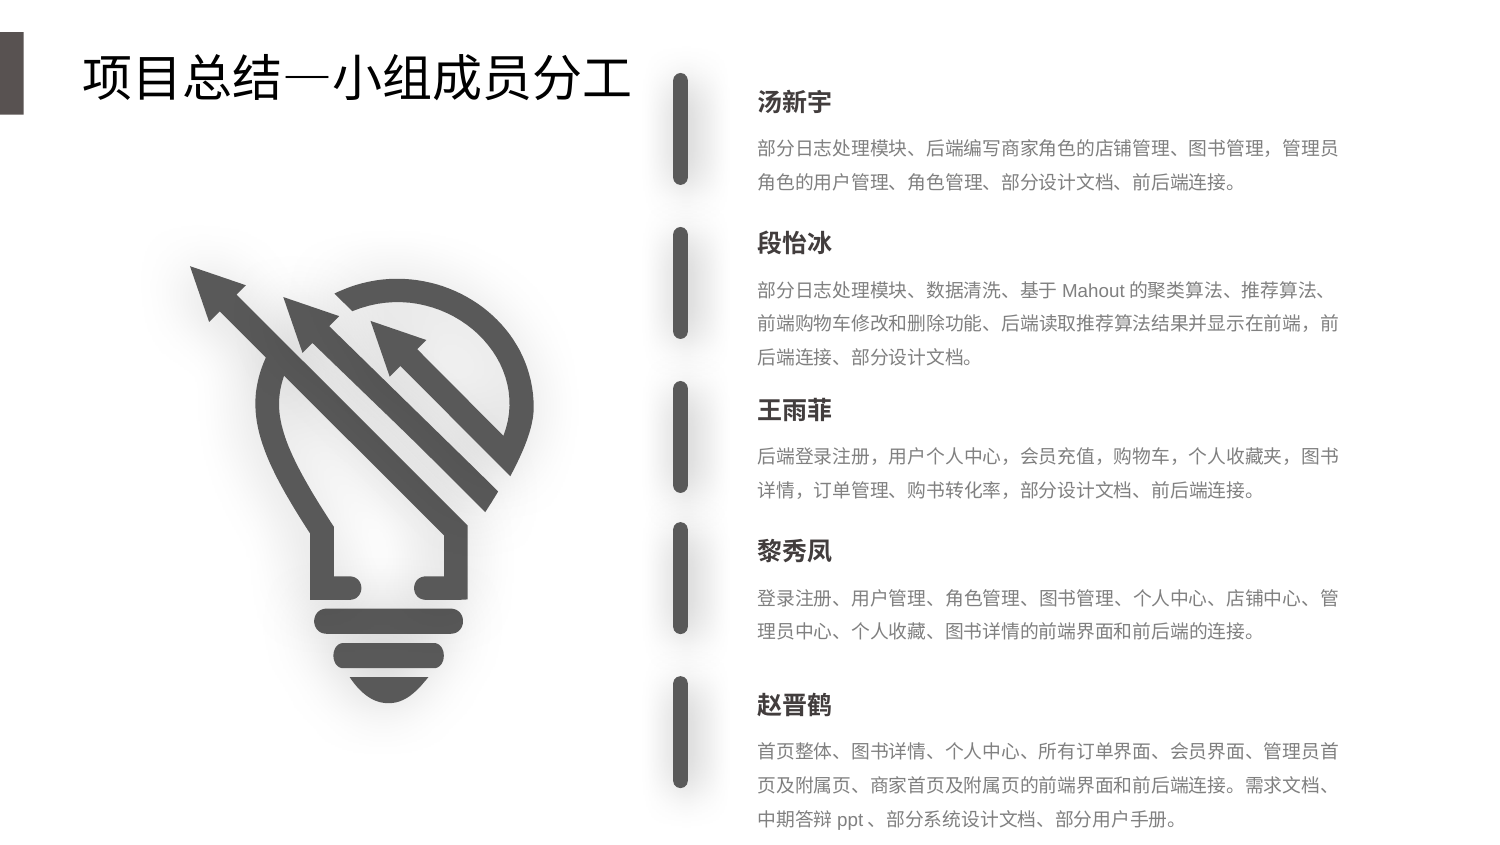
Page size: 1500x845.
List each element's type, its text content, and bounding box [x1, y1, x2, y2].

text_box [671, 520, 690, 637]
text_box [742, 219, 1359, 374]
text_box [671, 70, 690, 187]
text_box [742, 527, 1359, 648]
text_box [671, 378, 690, 496]
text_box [742, 681, 1359, 834]
text_box [671, 674, 690, 791]
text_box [742, 386, 1359, 507]
text_box [671, 224, 690, 342]
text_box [189, 265, 535, 704]
text_box 项目总结—小组成员分工 [39, 42, 675, 111]
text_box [742, 78, 1359, 198]
